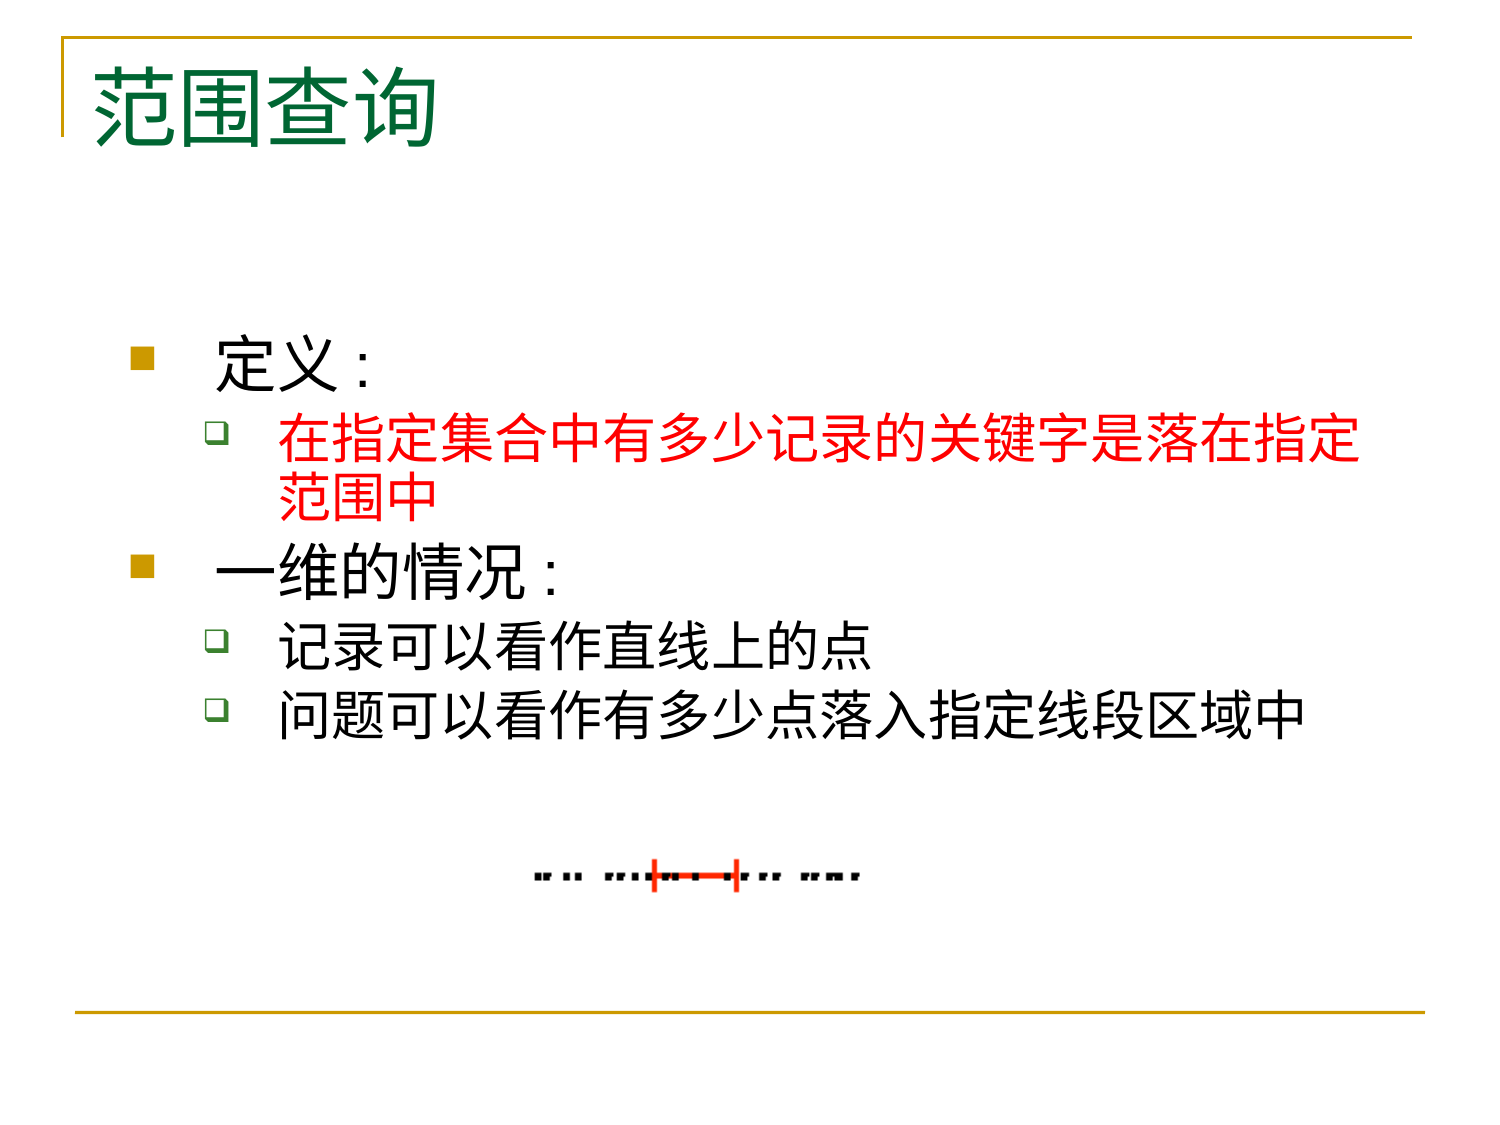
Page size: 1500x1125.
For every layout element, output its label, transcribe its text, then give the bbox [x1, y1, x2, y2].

title 范围查询 [75, 45, 1425, 233]
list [515, 848, 881, 914]
list 定义: 在指定集合中有多少记录的关键字是落在指定范围中 一维的情况: 记录可以看作直线上的点 问题可以看作有多少点落入指定线段区域中 [112, 326, 1387, 797]
